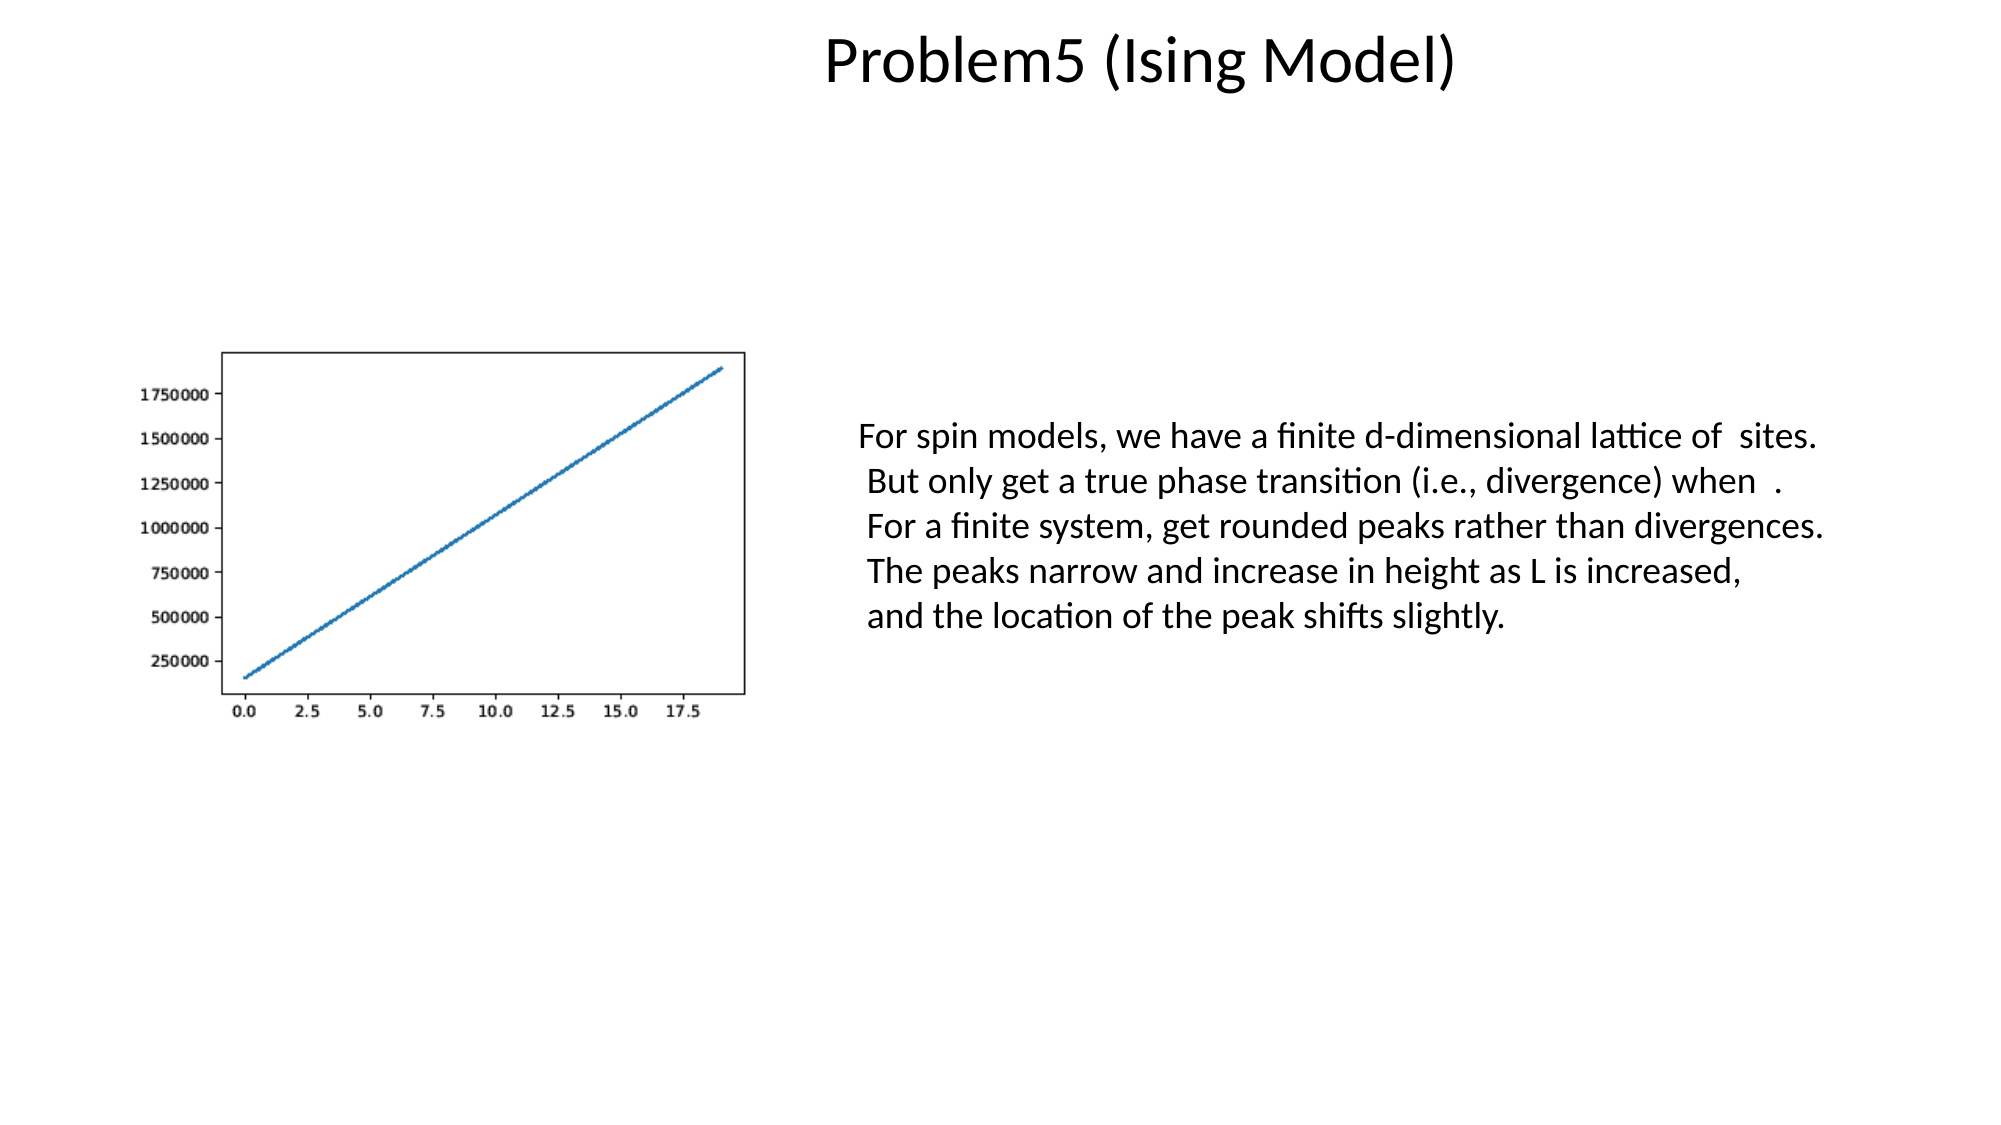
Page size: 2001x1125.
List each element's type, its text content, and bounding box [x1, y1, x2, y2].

text_box For spin models, we have a finite d-dimensional lattice of sites. But only get a true phase transition (i.e., divergence) when . For a finite system, get rounded peaks rather than divergences. The peaks narrow and increase in height as L is increased, and the location of the peak shifts slightly. [843, 403, 1868, 643]
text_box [137, 299, 813, 750]
text_box Problem5 (Ising Model) [619, 8, 1672, 104]
